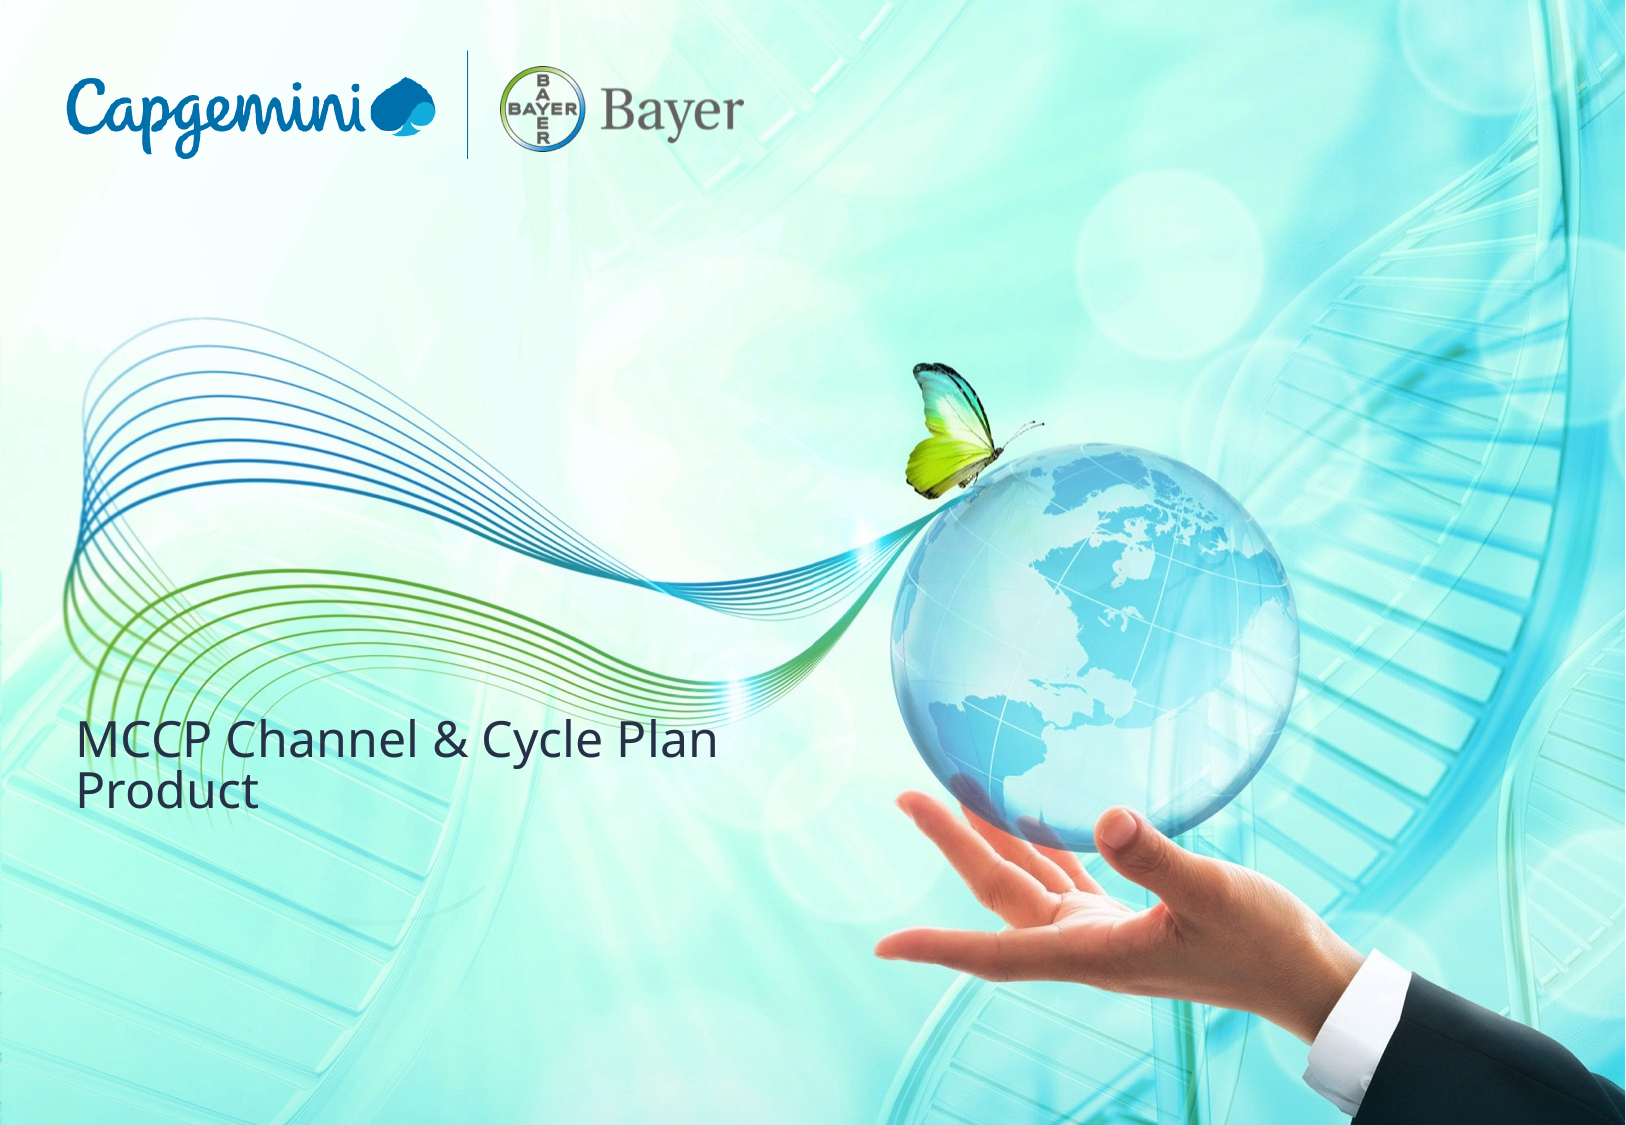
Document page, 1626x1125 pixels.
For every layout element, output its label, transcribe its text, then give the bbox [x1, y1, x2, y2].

picture [0, 0, 1626, 1125]
title MCCP Channel & Cycle Plan Product [47, 708, 884, 827]
